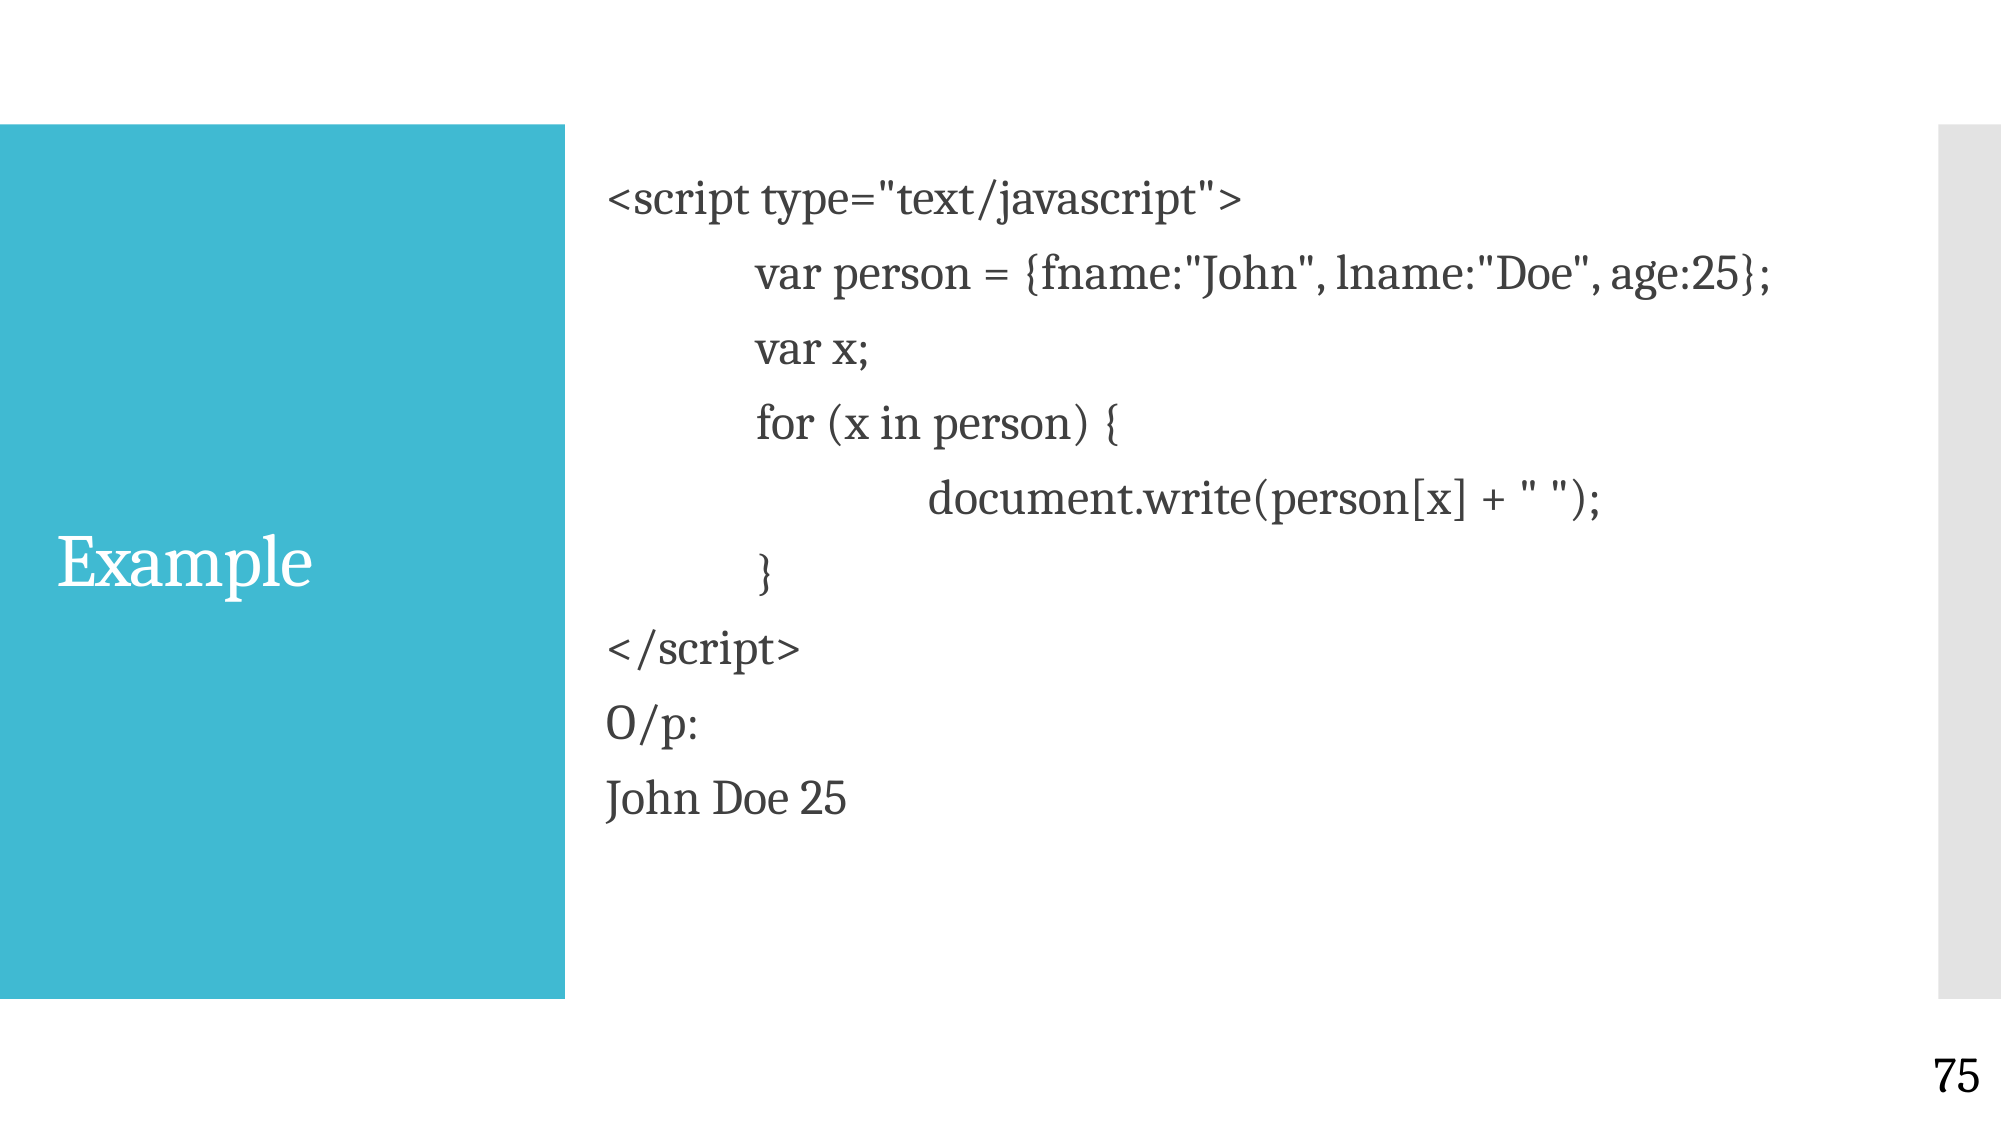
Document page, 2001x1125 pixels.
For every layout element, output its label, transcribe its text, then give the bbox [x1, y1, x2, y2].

slide_number 75 [1744, 1042, 1996, 1103]
title Example [41, 184, 525, 940]
list <script type="text/javascript"> var person = {fname:"John", lname:"Doe", age:25}; var x; for (x in person) { document.write(person[x] + " "); } </script> O/p: John Doe 25 [591, 141, 1906, 982]
